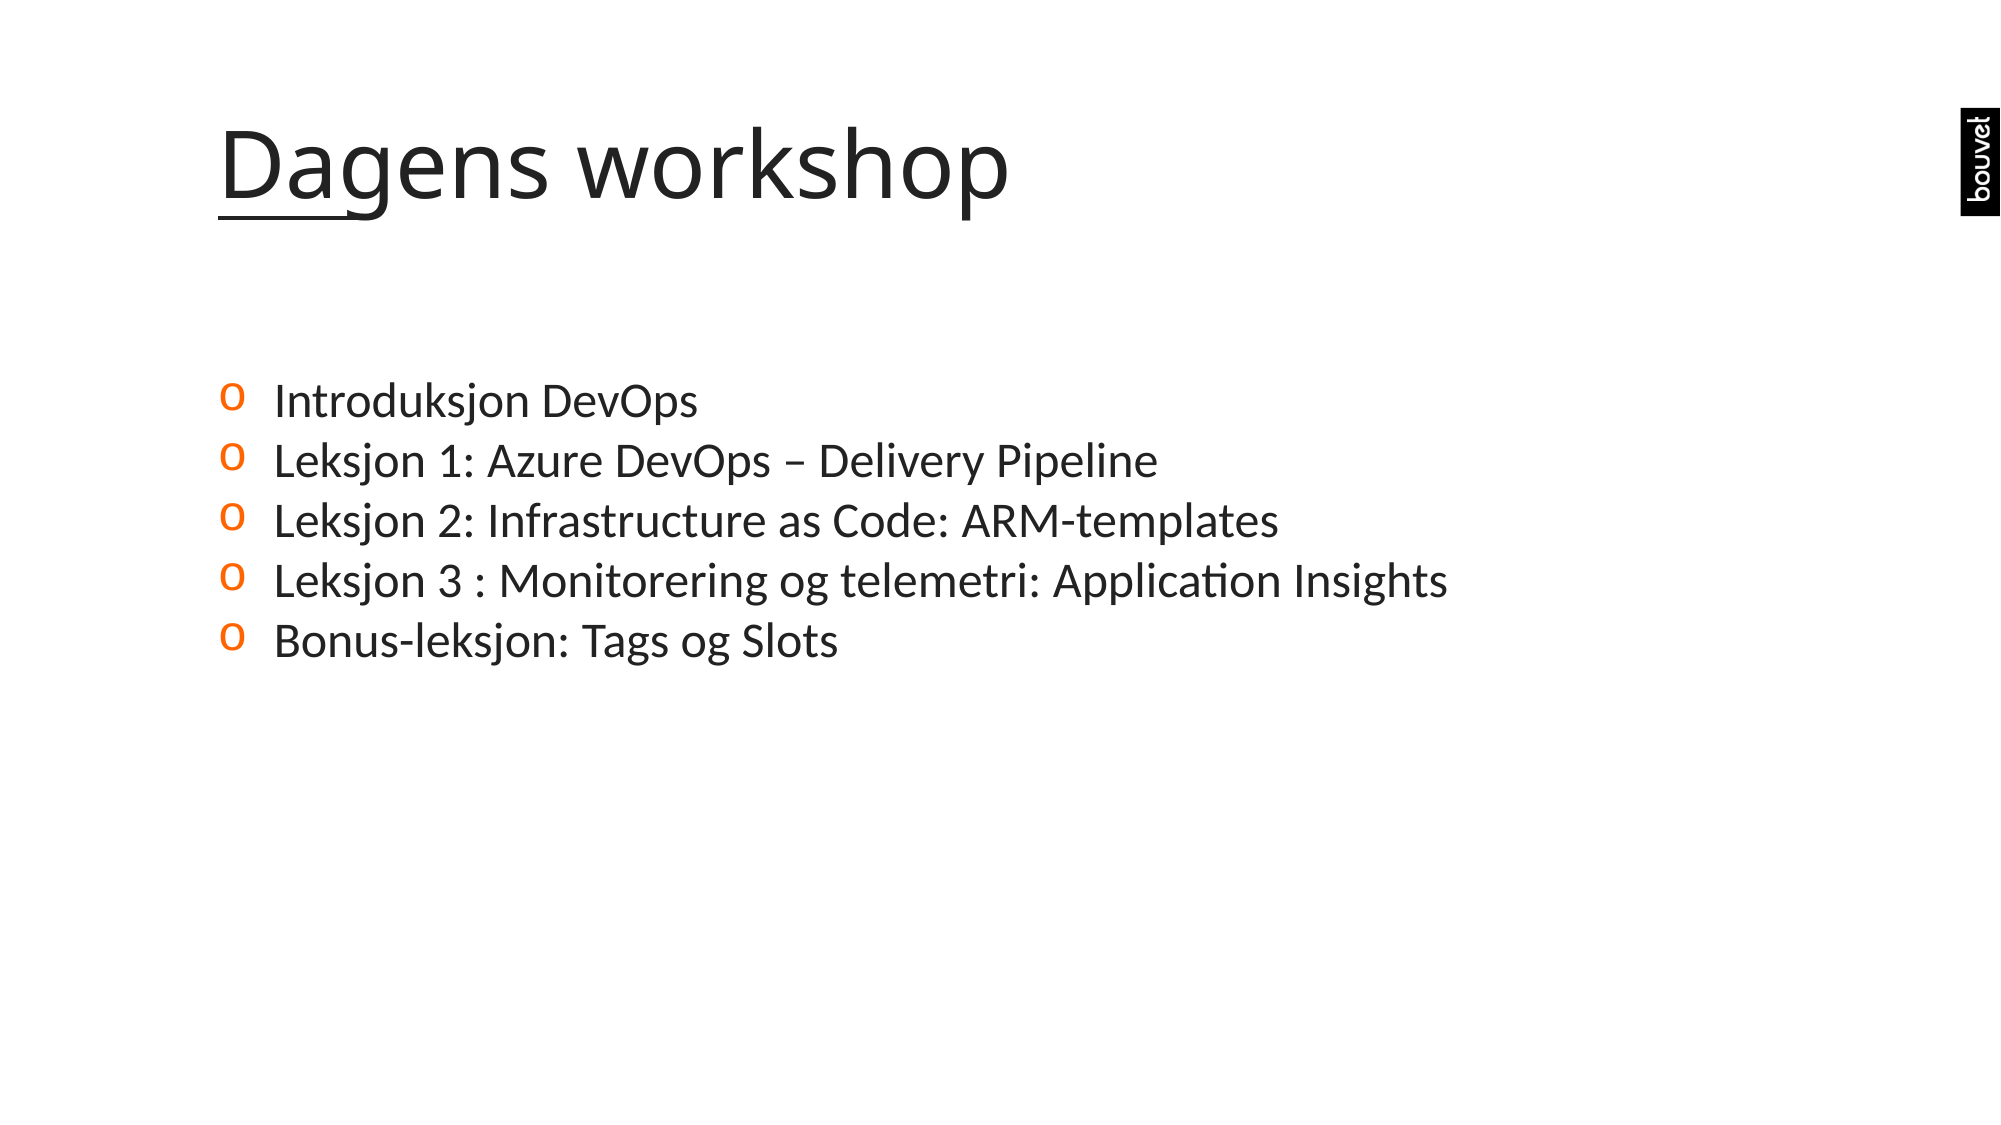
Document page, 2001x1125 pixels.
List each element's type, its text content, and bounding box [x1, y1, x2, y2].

title Dagens workshop [202, 59, 1856, 278]
list Introduksjon DevOps Leksjon 1: Azure DevOps – Delivery Pipeline Leksjon 2: Infrastructure as Code: ARM-templates Leksjon 3 : Monitorering og telemetri: Application Insights Bonus-leksjon: Tags og Slots [202, 299, 1578, 1014]
